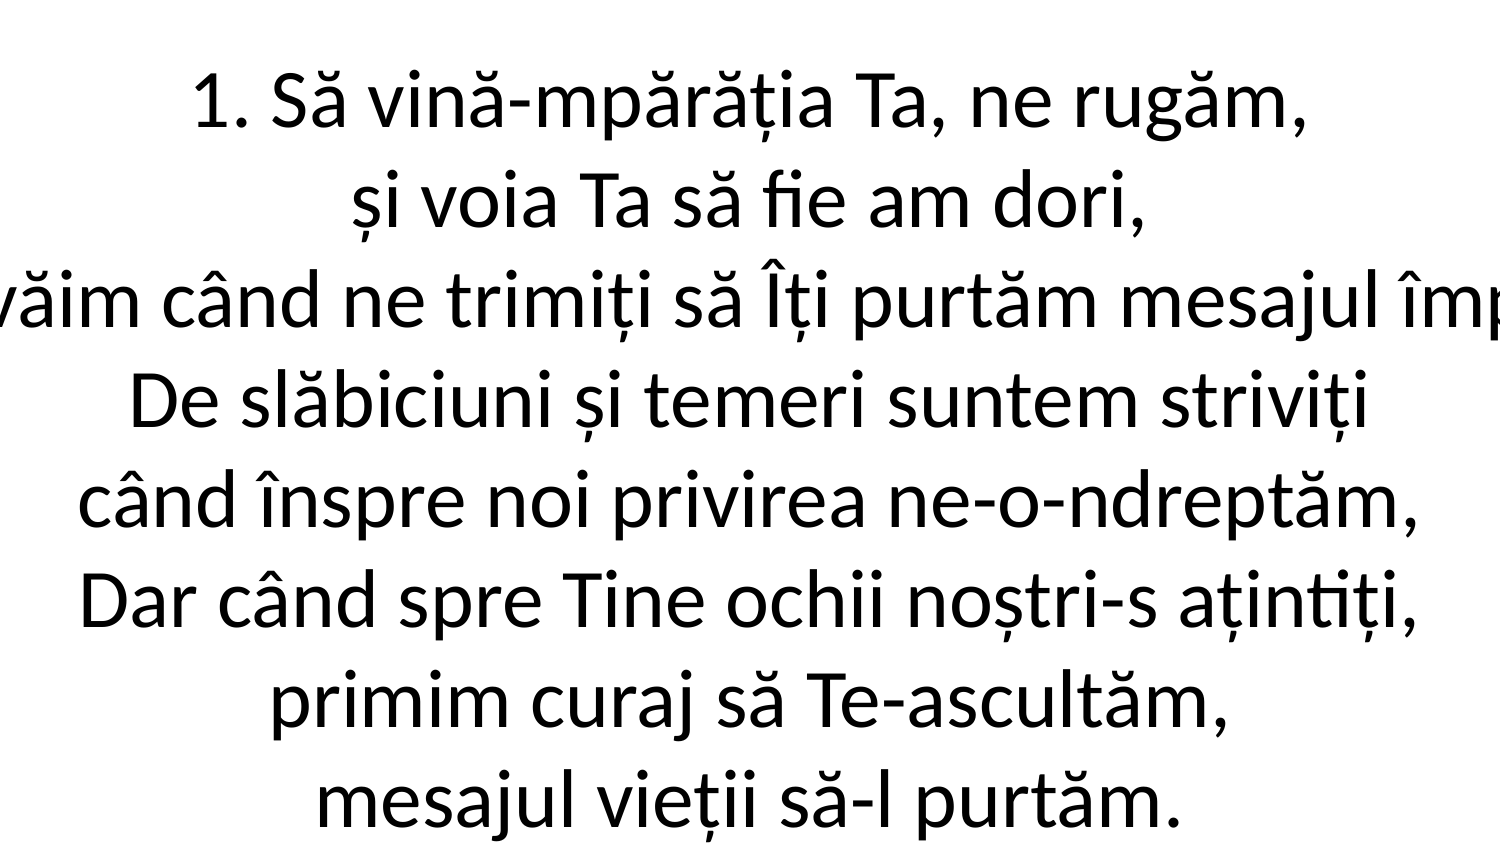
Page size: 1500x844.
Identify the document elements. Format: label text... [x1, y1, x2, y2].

text_box 1. Să vină-mpărăția Ta, ne rugăm, și voia Ta să fie am dori, Dar șovăim când ne trimiți să Îți purtăm mesajul împăcării. De slăbiciuni și temeri suntem striviți când înspre noi privirea ne-o-ndreptăm, Dar când spre Tine ochii noștri-s ațintiți, primim curaj să Te-ascultăm, mesajul vieții să-l purtăm. [0, 0, 1500, 844]
